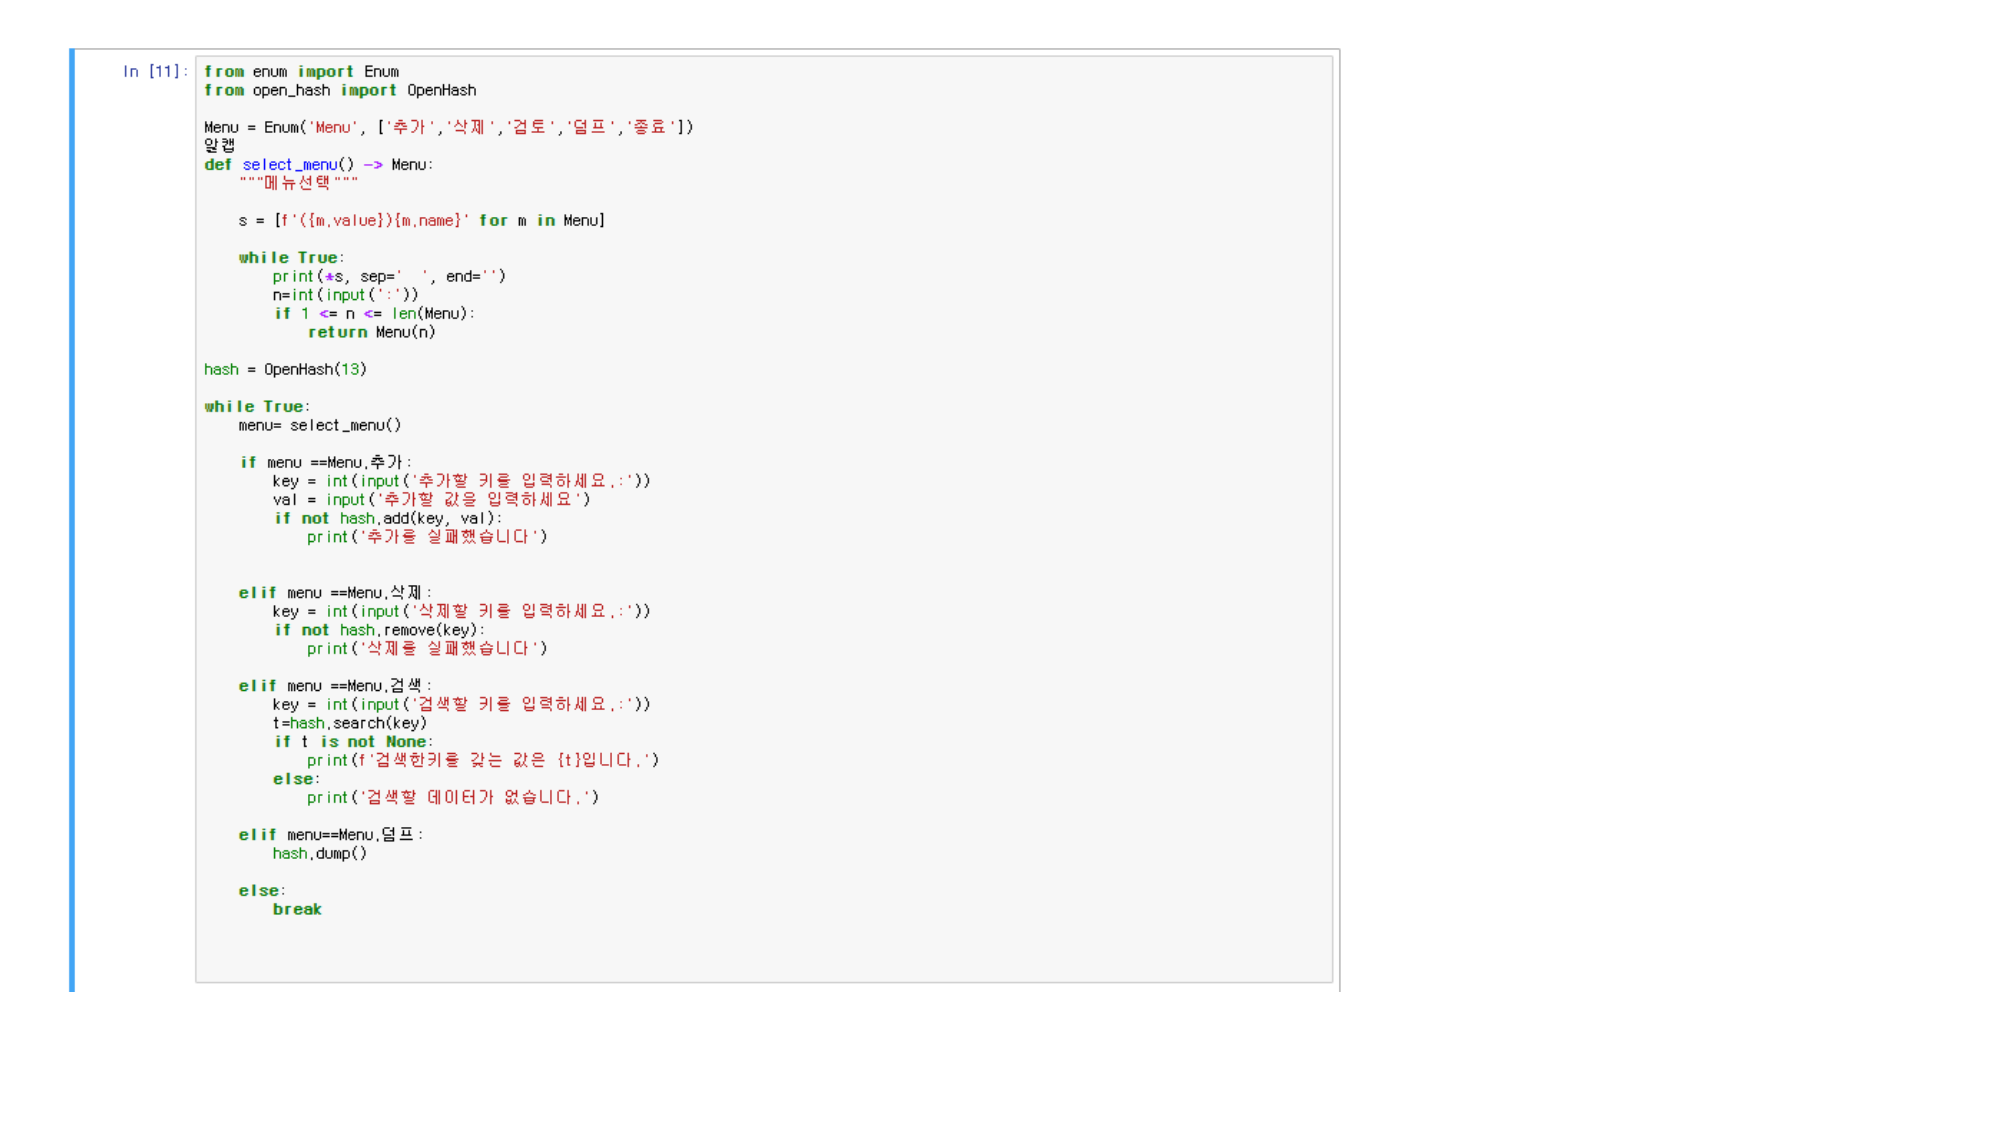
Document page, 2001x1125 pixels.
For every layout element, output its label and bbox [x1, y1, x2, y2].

picture [55, 37, 1358, 992]
